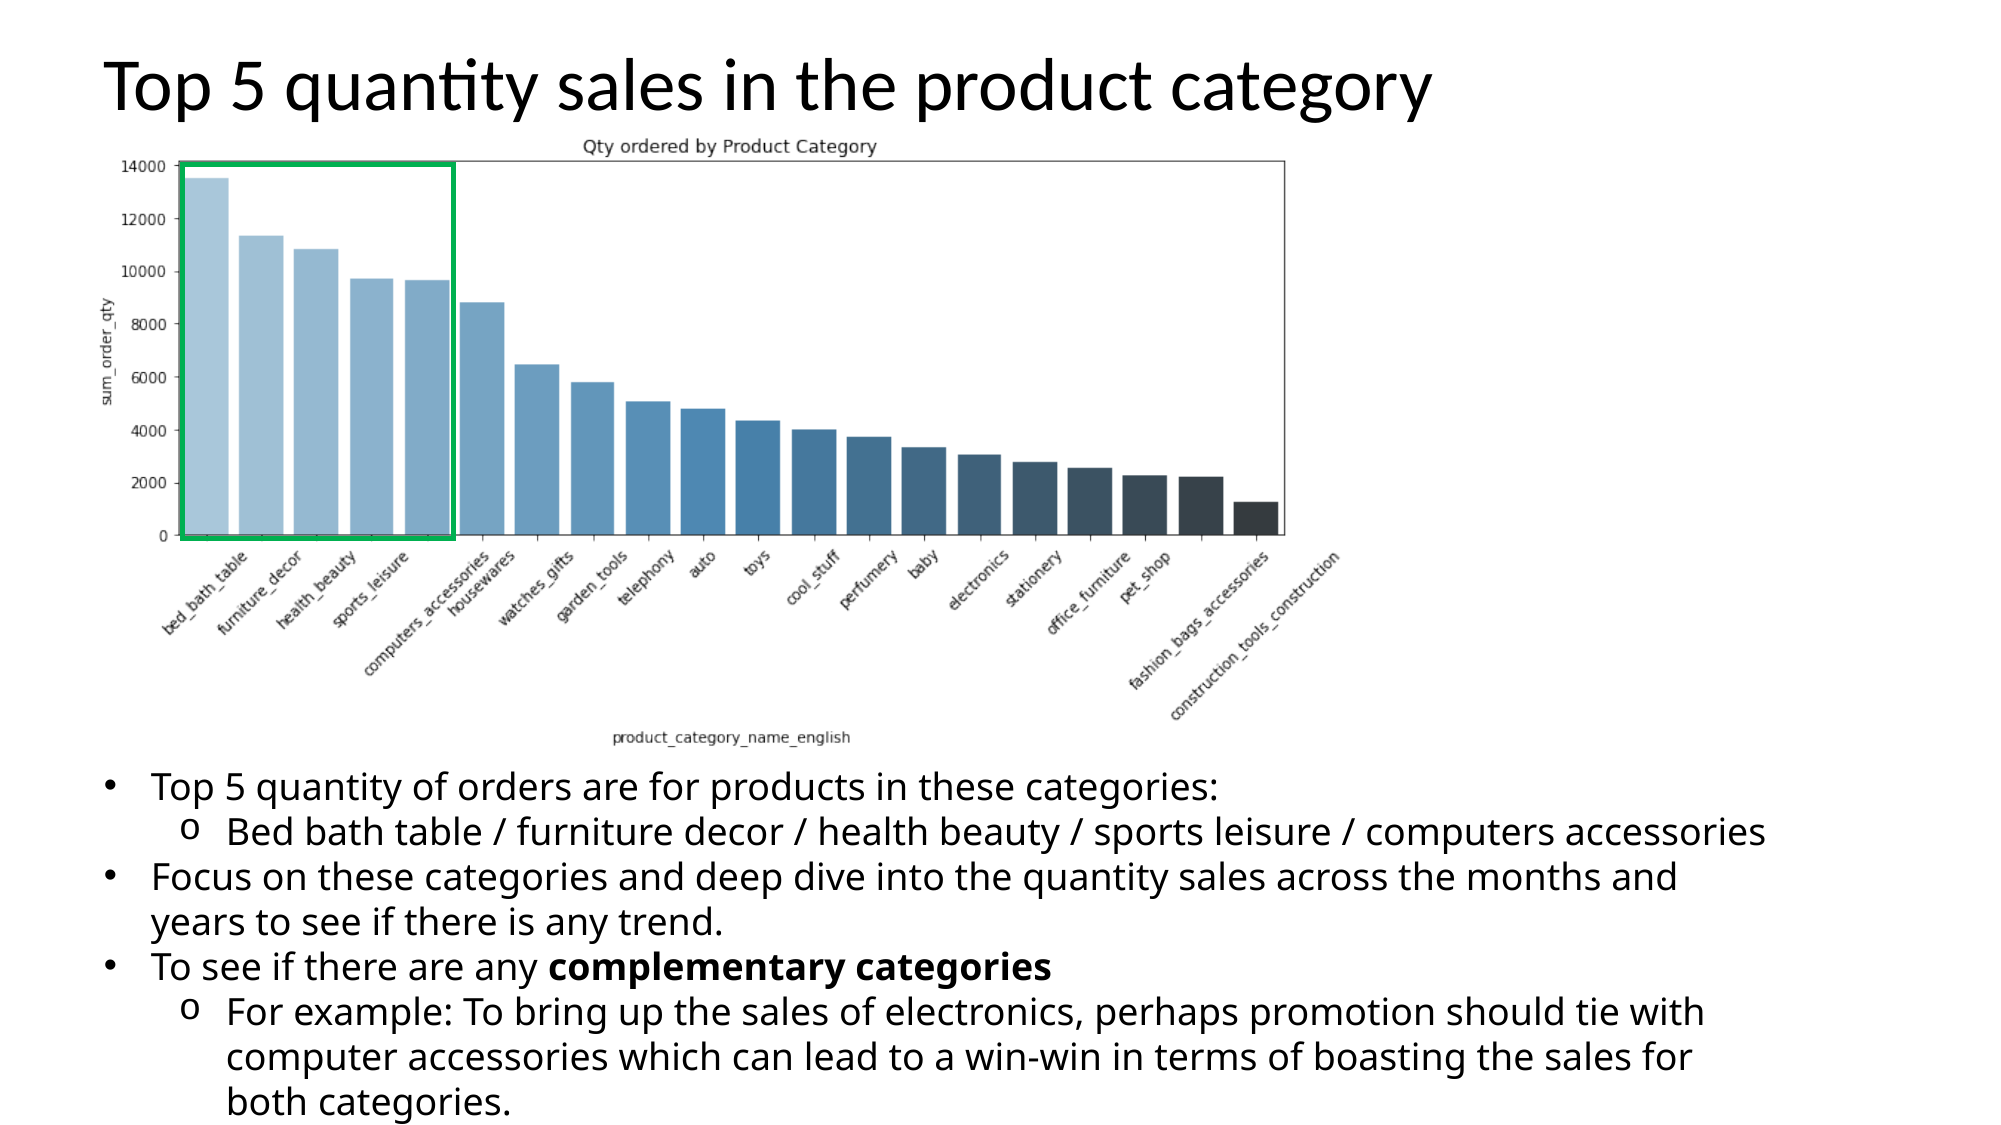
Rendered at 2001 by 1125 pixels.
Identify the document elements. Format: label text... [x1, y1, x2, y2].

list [88, 128, 1355, 756]
text_box Top 5 quantity of orders are for products in these categories: Bed bath table / furniture decor / health beauty / sports leisure / computers accessories Focus on these categories and deep dive into the quantity sales across the months and years to see if there is any trend. To see if there are any complementary categories For example: To bring up the sales of electronics, perhaps promotion should tie with computer accessories which can lead to a win-win in terms of boasting the sales for both categories. [88, 754, 1793, 1125]
title Top 5 quantity sales in the product category [88, 6, 1814, 167]
